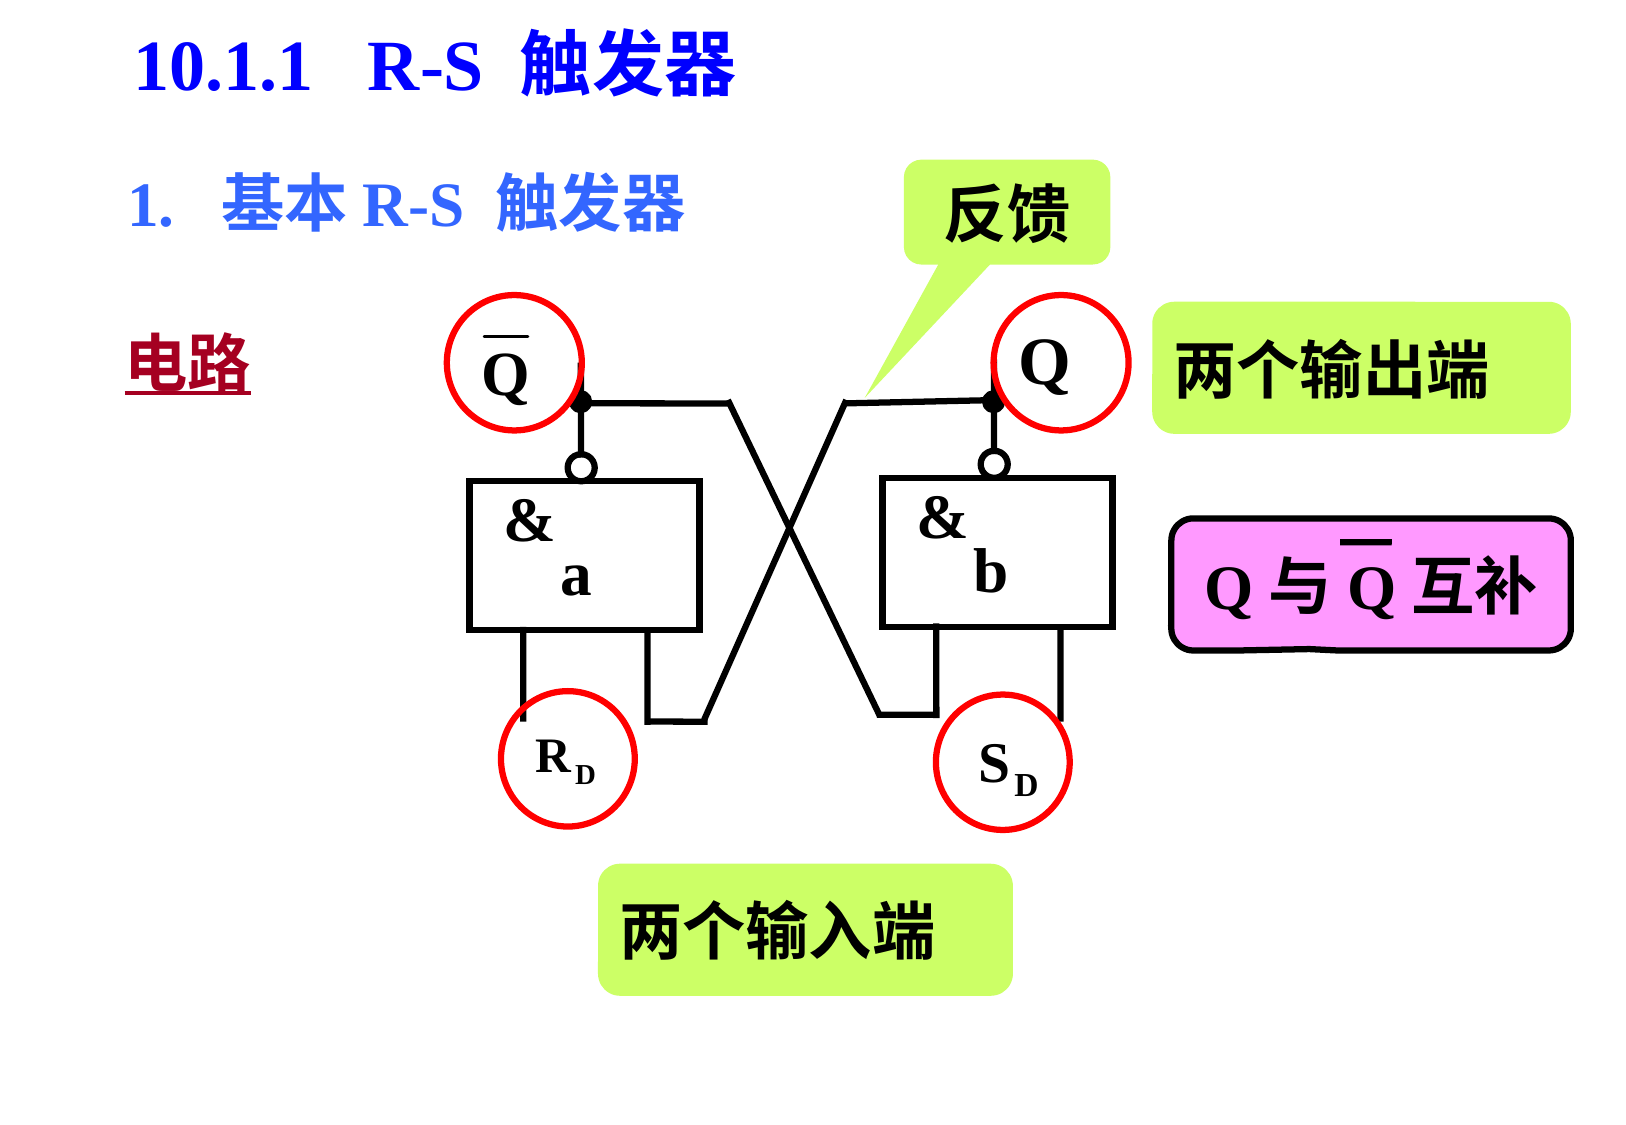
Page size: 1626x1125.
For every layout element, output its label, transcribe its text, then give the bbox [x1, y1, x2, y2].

text_box 10.1.1 R-S 触发器 [118, 10, 813, 112]
text_box 反馈 [903, 159, 1111, 293]
text_box 1. 基本R-S 触发器 [81, 156, 732, 247]
text_box 电路 [87, 315, 288, 406]
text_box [1171, 518, 1572, 651]
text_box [469, 442, 1113, 807]
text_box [500, 690, 1070, 996]
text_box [446, 294, 1571, 434]
